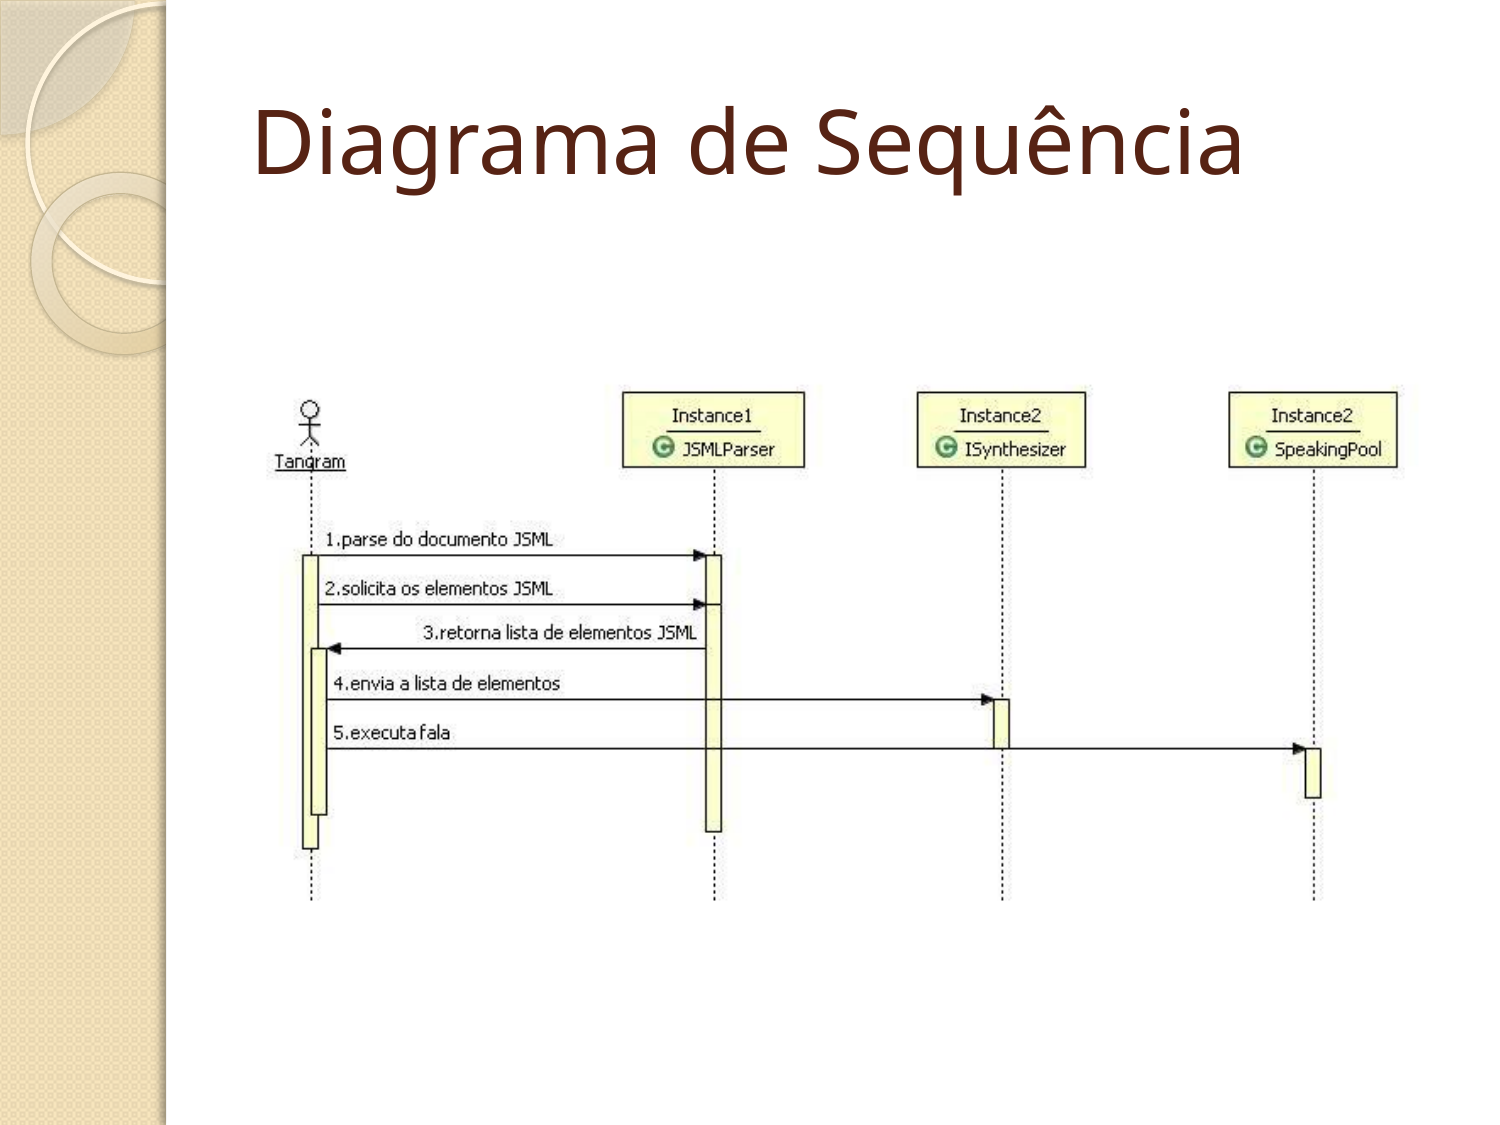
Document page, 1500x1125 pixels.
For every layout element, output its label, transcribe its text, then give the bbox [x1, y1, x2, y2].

title Diagrama de Sequência [235, 45, 1466, 233]
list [172, 358, 1432, 950]
